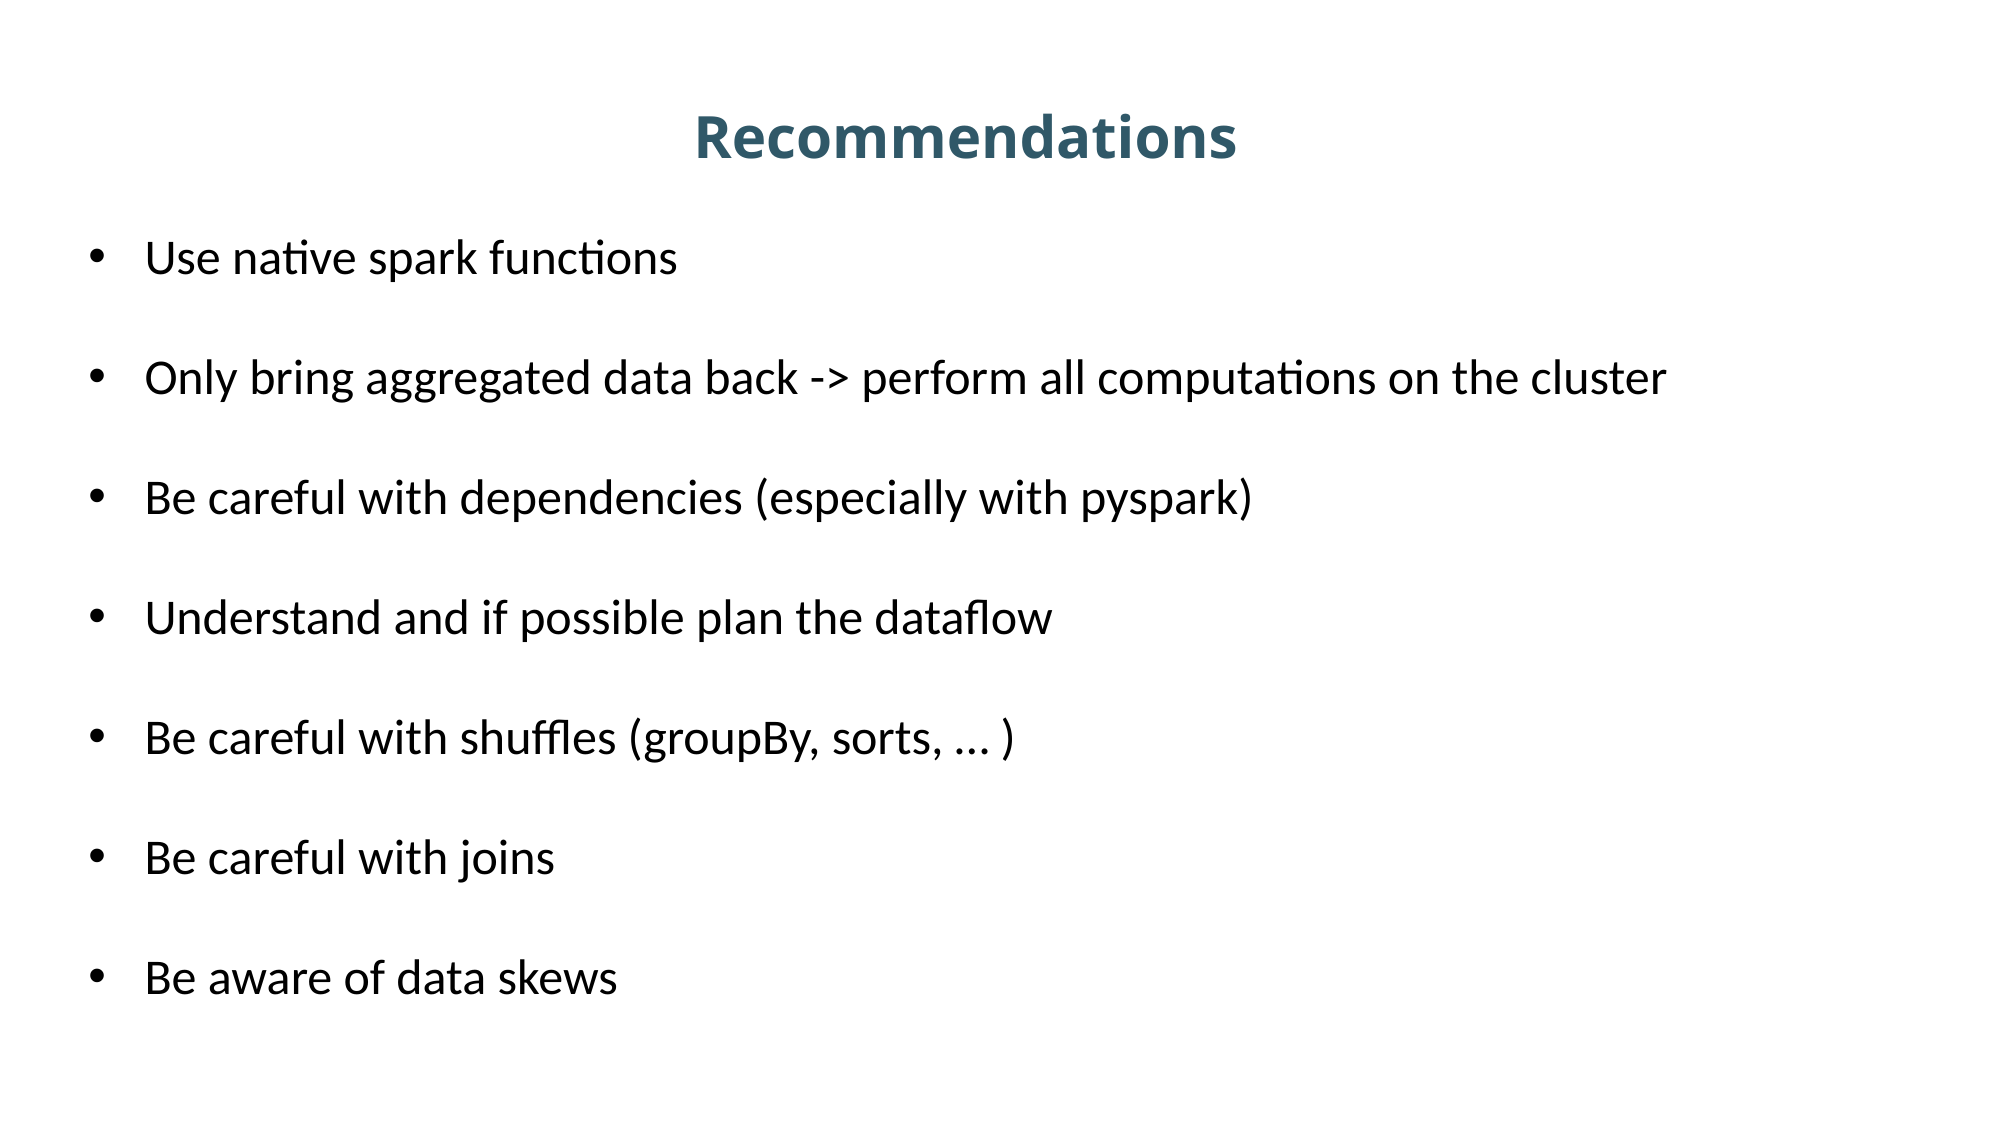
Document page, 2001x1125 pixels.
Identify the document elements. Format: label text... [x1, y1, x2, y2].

text_box Recommendations Use native spark functions Only bring aggregated data back -> perform all computations on the cluster Be careful with dependencies (especially with pyspark) Understand and if possible plan the dataflow Be careful with shuffles (groupBy, sorts, … ) Be careful with joins Be aware of data skews [73, 92, 1858, 1013]
